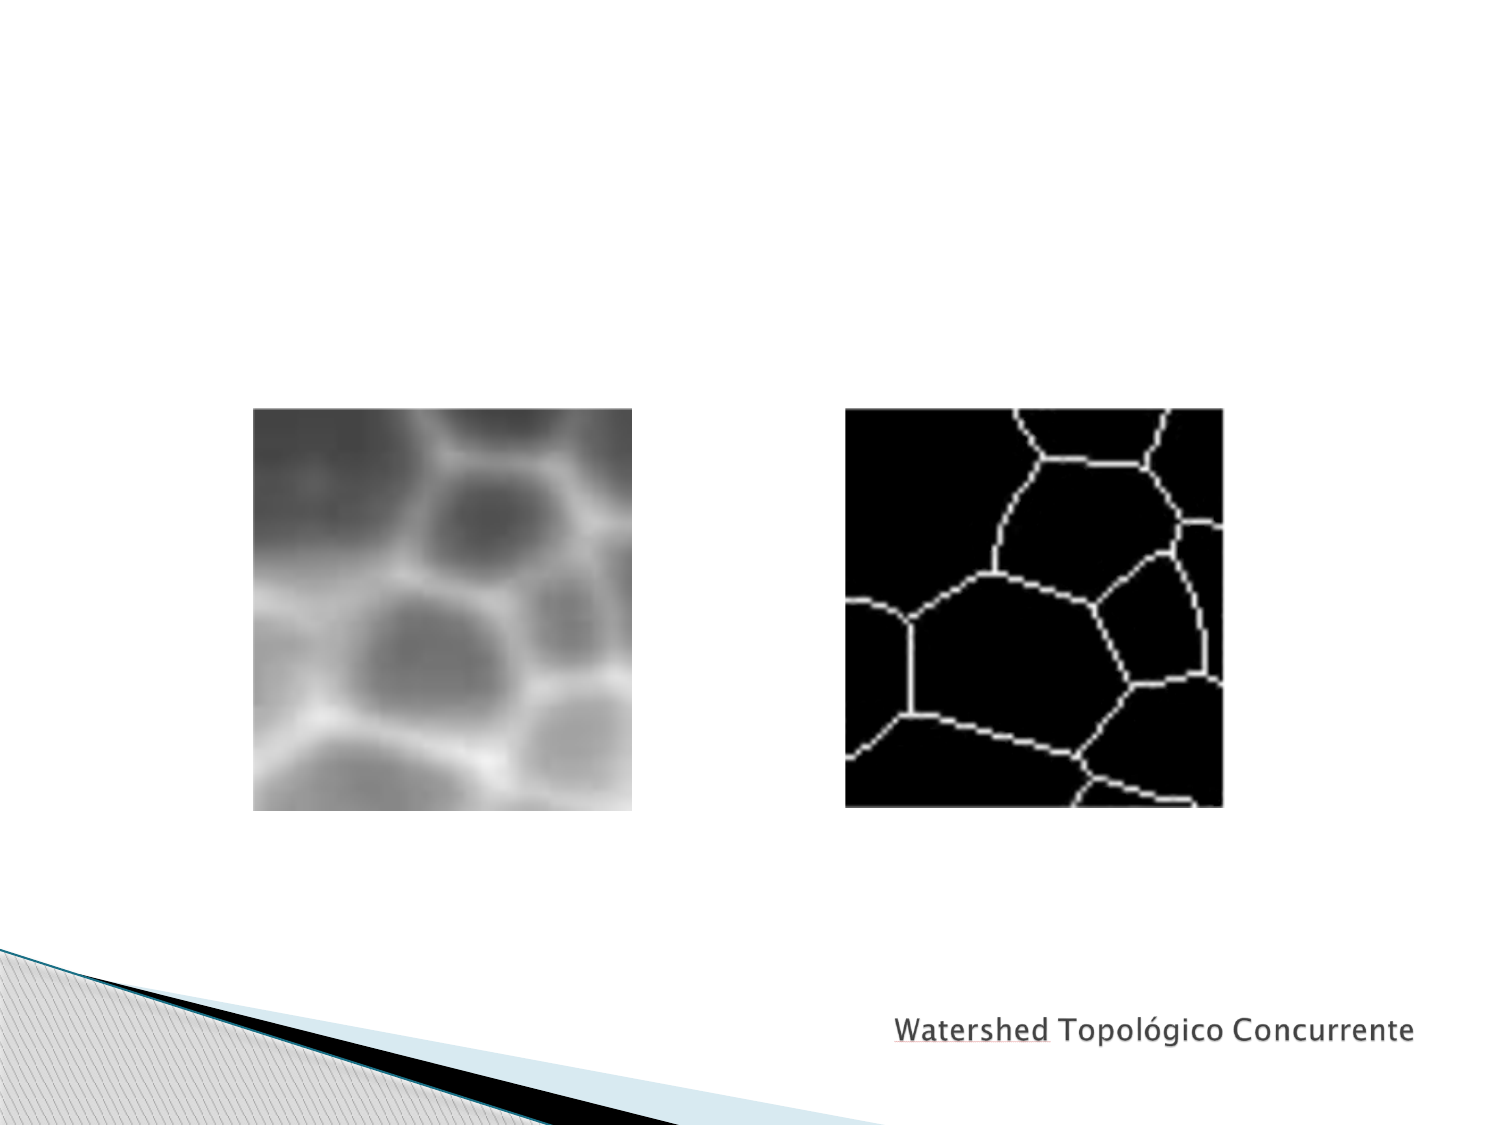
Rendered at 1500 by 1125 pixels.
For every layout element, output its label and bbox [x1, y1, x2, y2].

list [253, 408, 633, 811]
picture [891, 1011, 1417, 1049]
picture [844, 408, 1225, 808]
